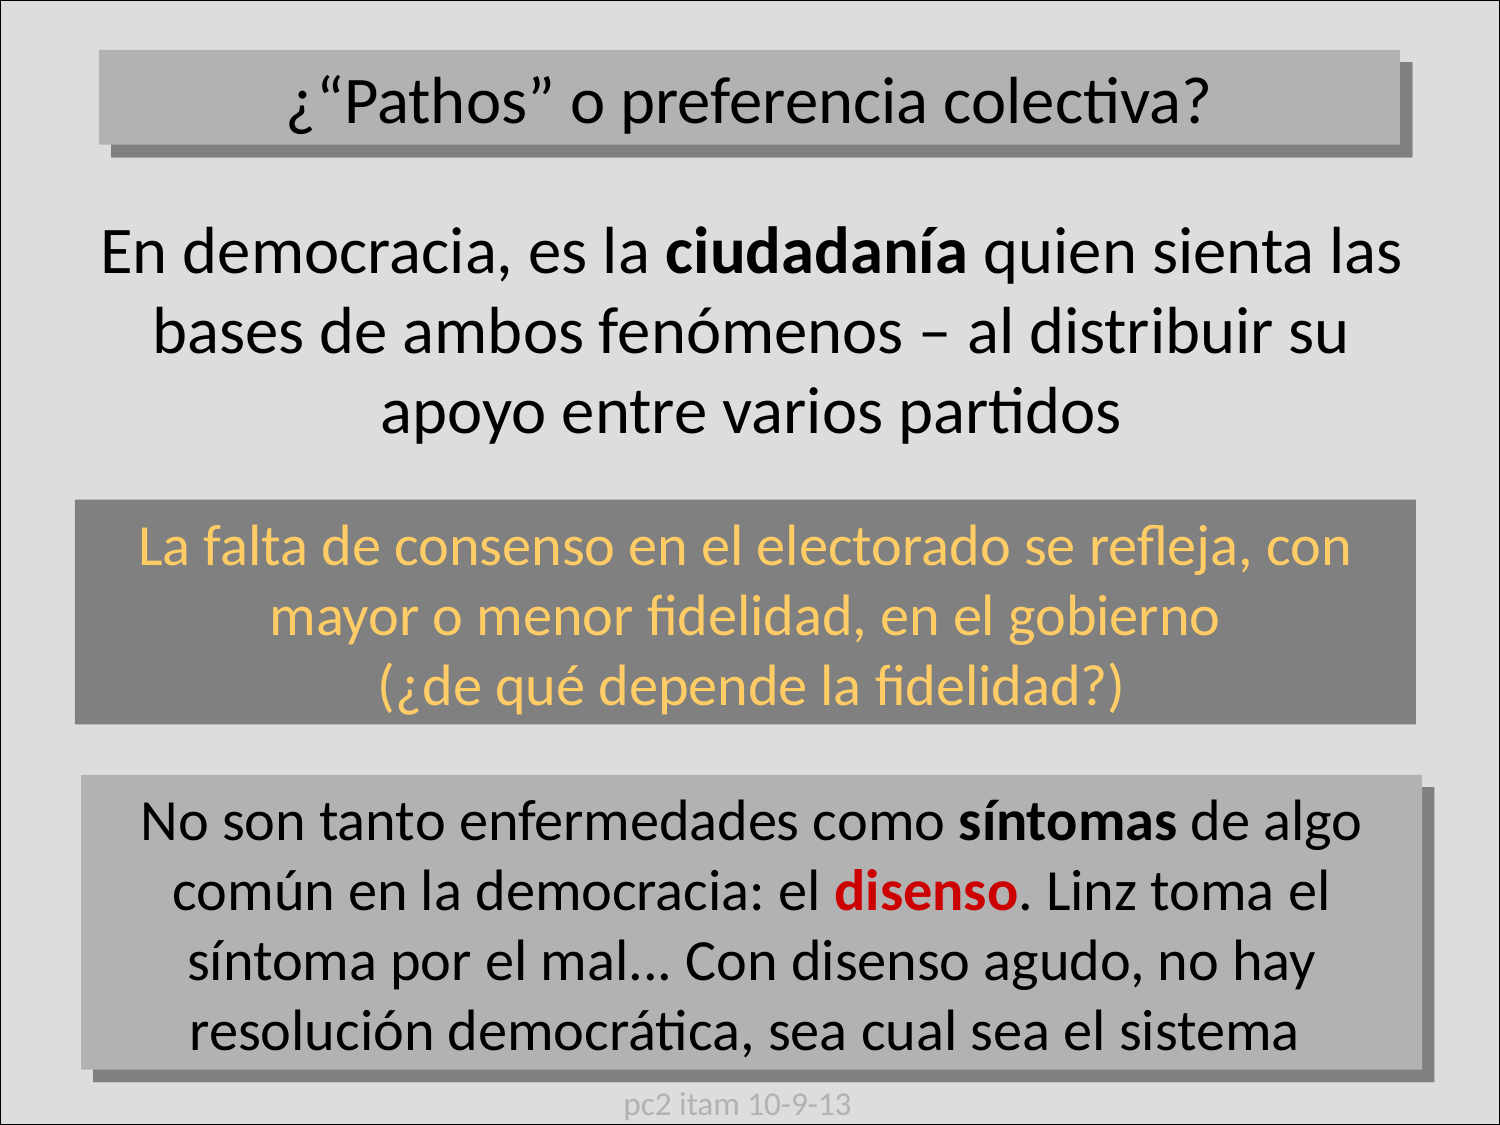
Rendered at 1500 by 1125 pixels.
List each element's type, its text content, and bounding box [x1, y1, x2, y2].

text_box No son tanto enfermedades como síntomas de algo común en la democracia: el disenso. Linz toma el síntoma por el mal... Con disenso agudo, no hay resolución democrática, sea cual sea el sistema [81, 774, 1423, 1070]
text_box ¿“Pathos” o preferencia colectiva? [98, 49, 1400, 145]
text_box En democracia, es la ciudadanía quien sienta las bases de ambos fenómenos – al distribuir su apoyo entre varios partidos [81, 199, 1423, 455]
text_box La falta de consenso en el electorado se refleja, con mayor o menor fidelidad, en el gobierno (¿de qué depende la fidelidad?) [74, 499, 1416, 725]
